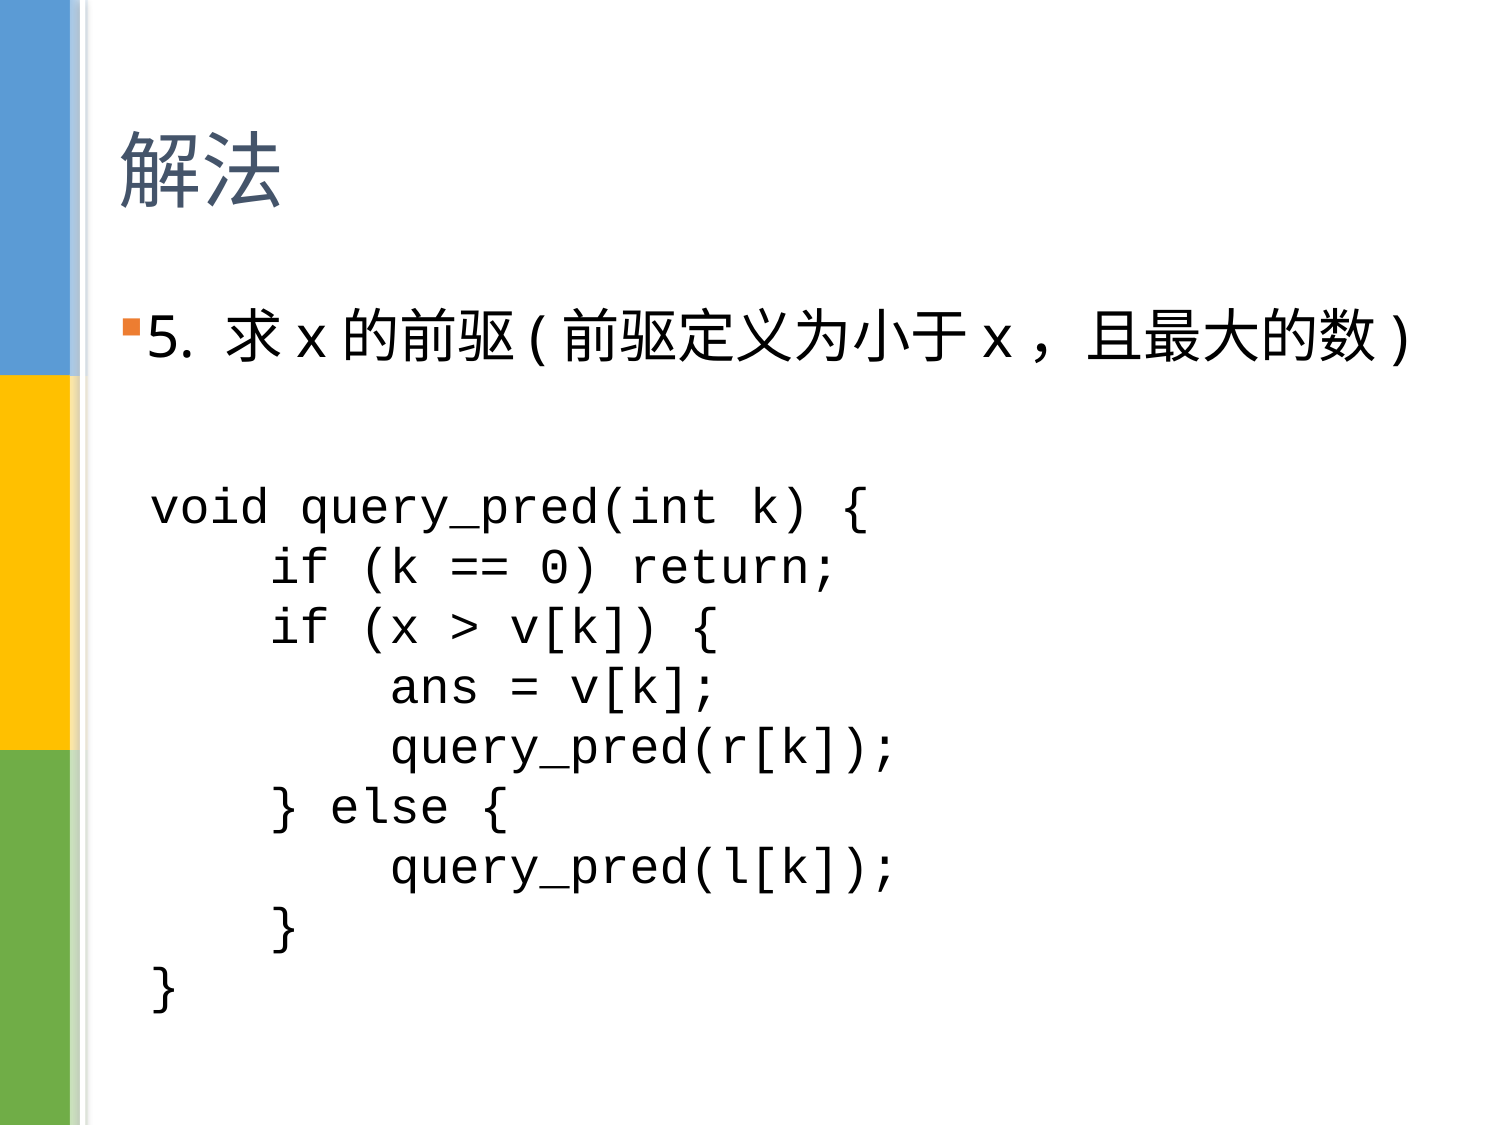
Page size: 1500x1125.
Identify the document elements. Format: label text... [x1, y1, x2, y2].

list 5. 求x的前驱(前驱定义为小于x，且最大的数) [103, 299, 1446, 1098]
title 解法 [103, 59, 1397, 278]
text_box void query_pred(int k) { if (k == 0) return; if (x > v[k]) { ans = v[k]; query_pred(r[k]); } else { query_pred(l[k]); } } [134, 466, 1232, 1022]
